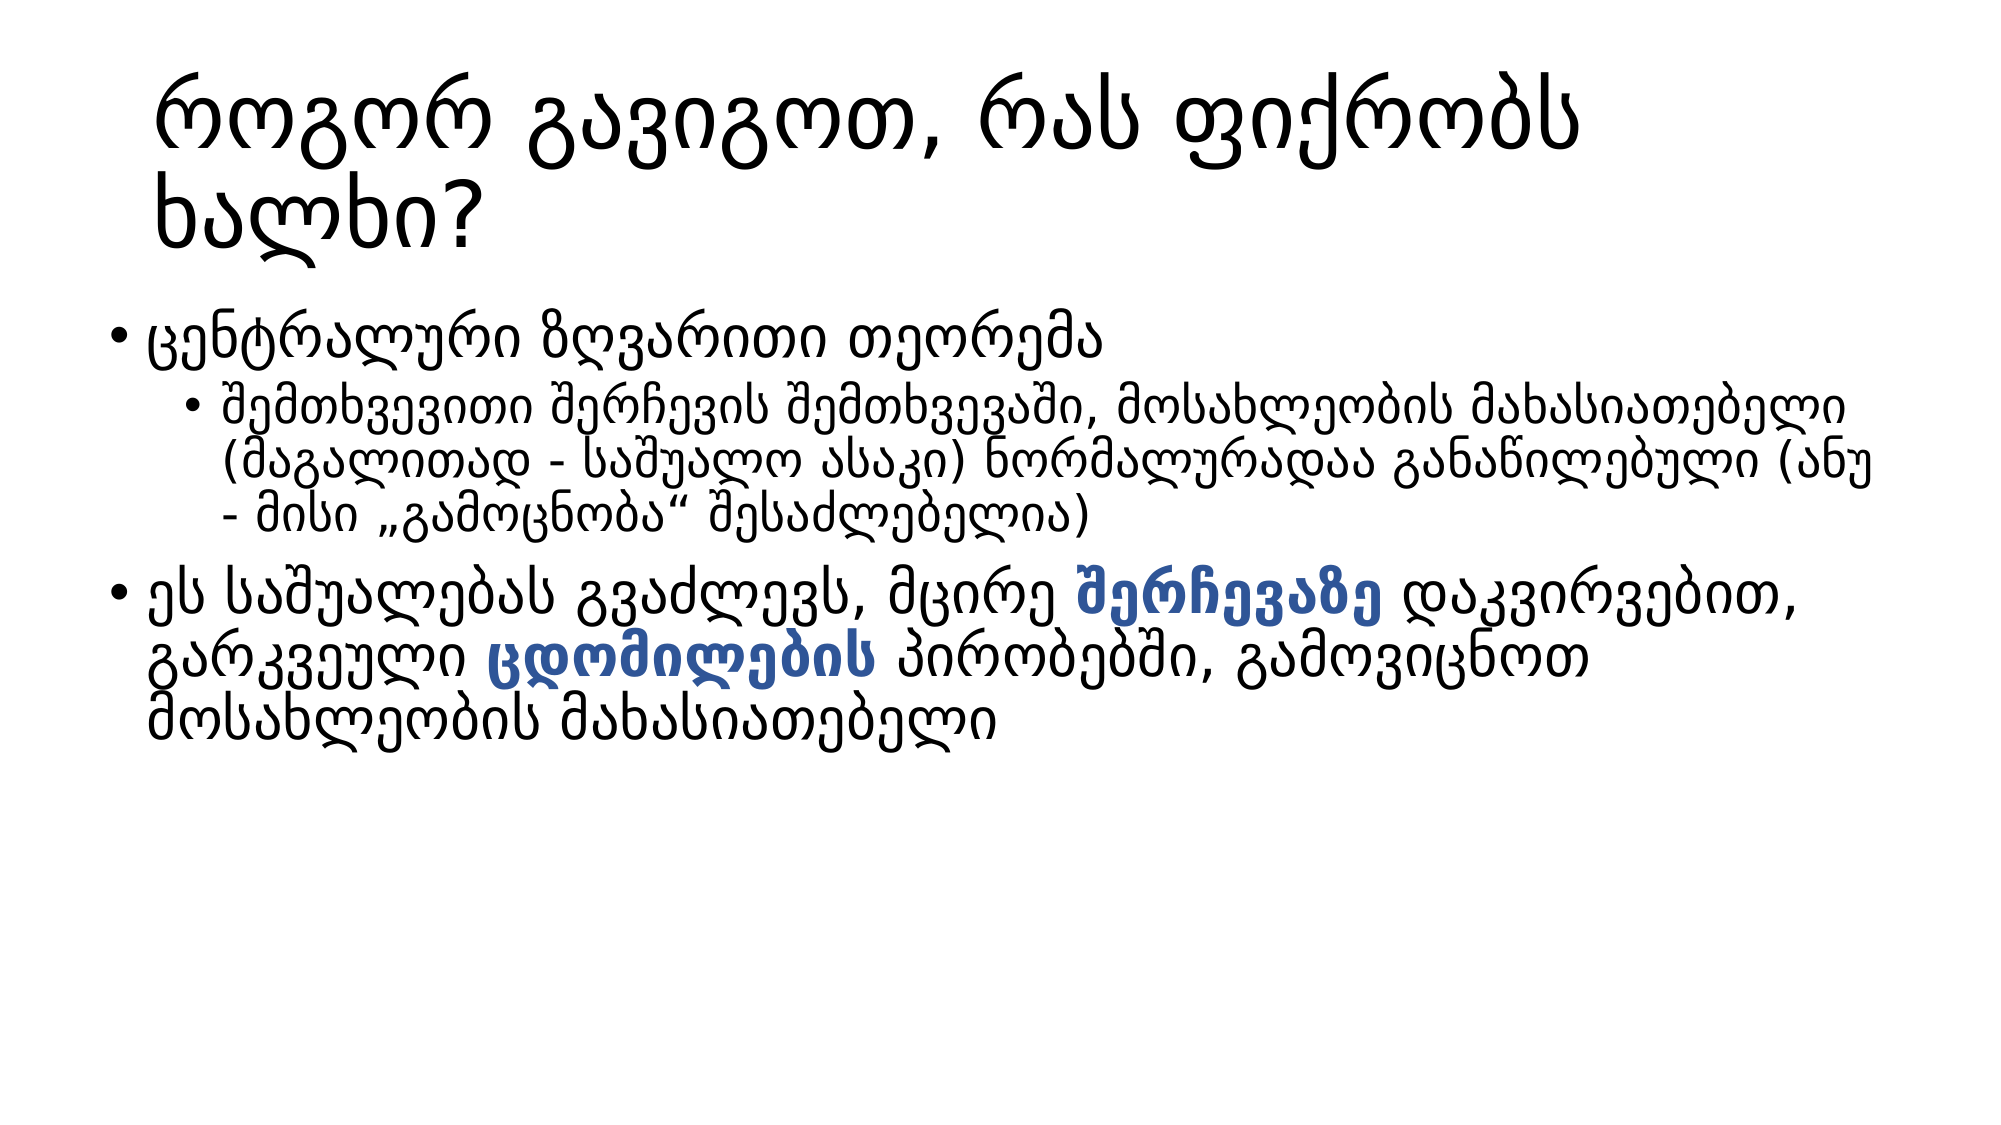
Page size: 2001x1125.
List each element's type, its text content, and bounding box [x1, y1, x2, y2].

list ცენტრალური ზღვარითი თეორემა შემთხვევითი შერჩევის შემთხვევაში, მოსახლეობის მახასიათებელი (მაგალითად - საშუალო ასაკი) ნორმალურადაა განაწილებული (ანუ - მისი „გამოცნობა“ შესაძლებელია) ეს საშუალებას გვაძლევს, მცირე შერჩევაზე დაკვირვებით, გარკვეული ცდომილების პირობებში, გამოვიცნოთ მოსახლეობის მახასიათებელი [94, 299, 1900, 1014]
title როგორ გავიგოთ, რას ფიქრობს ხალხი? [137, 59, 1863, 278]
